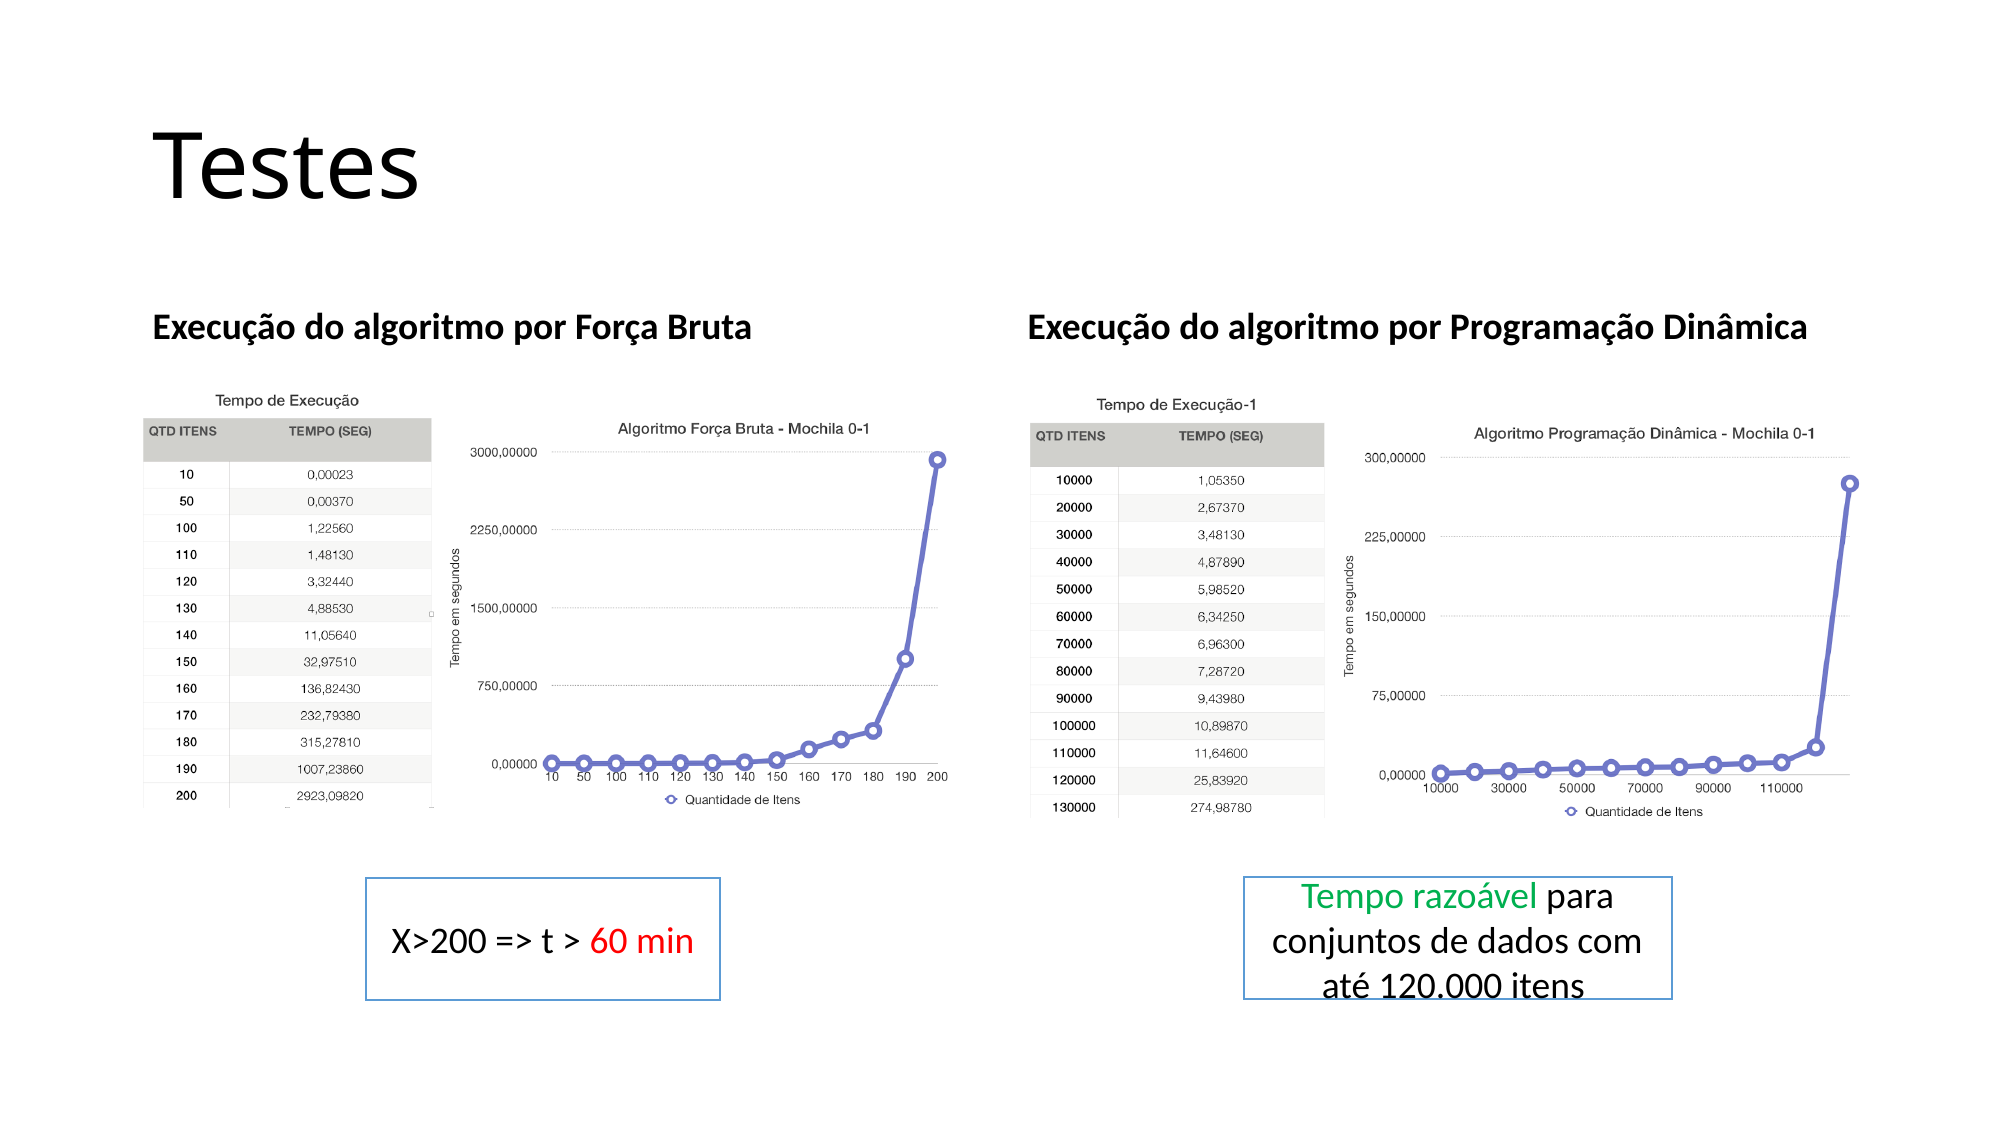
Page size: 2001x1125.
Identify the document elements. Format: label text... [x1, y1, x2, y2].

list Execução do algoritmo por Programação Dinâmica [1012, 219, 1863, 355]
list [137, 394, 984, 808]
text_box X>200 => t > 60 min [365, 877, 721, 1001]
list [1012, 394, 1863, 818]
title Testes [137, 59, 1863, 278]
text_box Tempo razoável para conjuntos de dados com até 120.000 itens [1243, 876, 1673, 1000]
list Execução do algoritmo por Força Bruta [137, 219, 984, 355]
